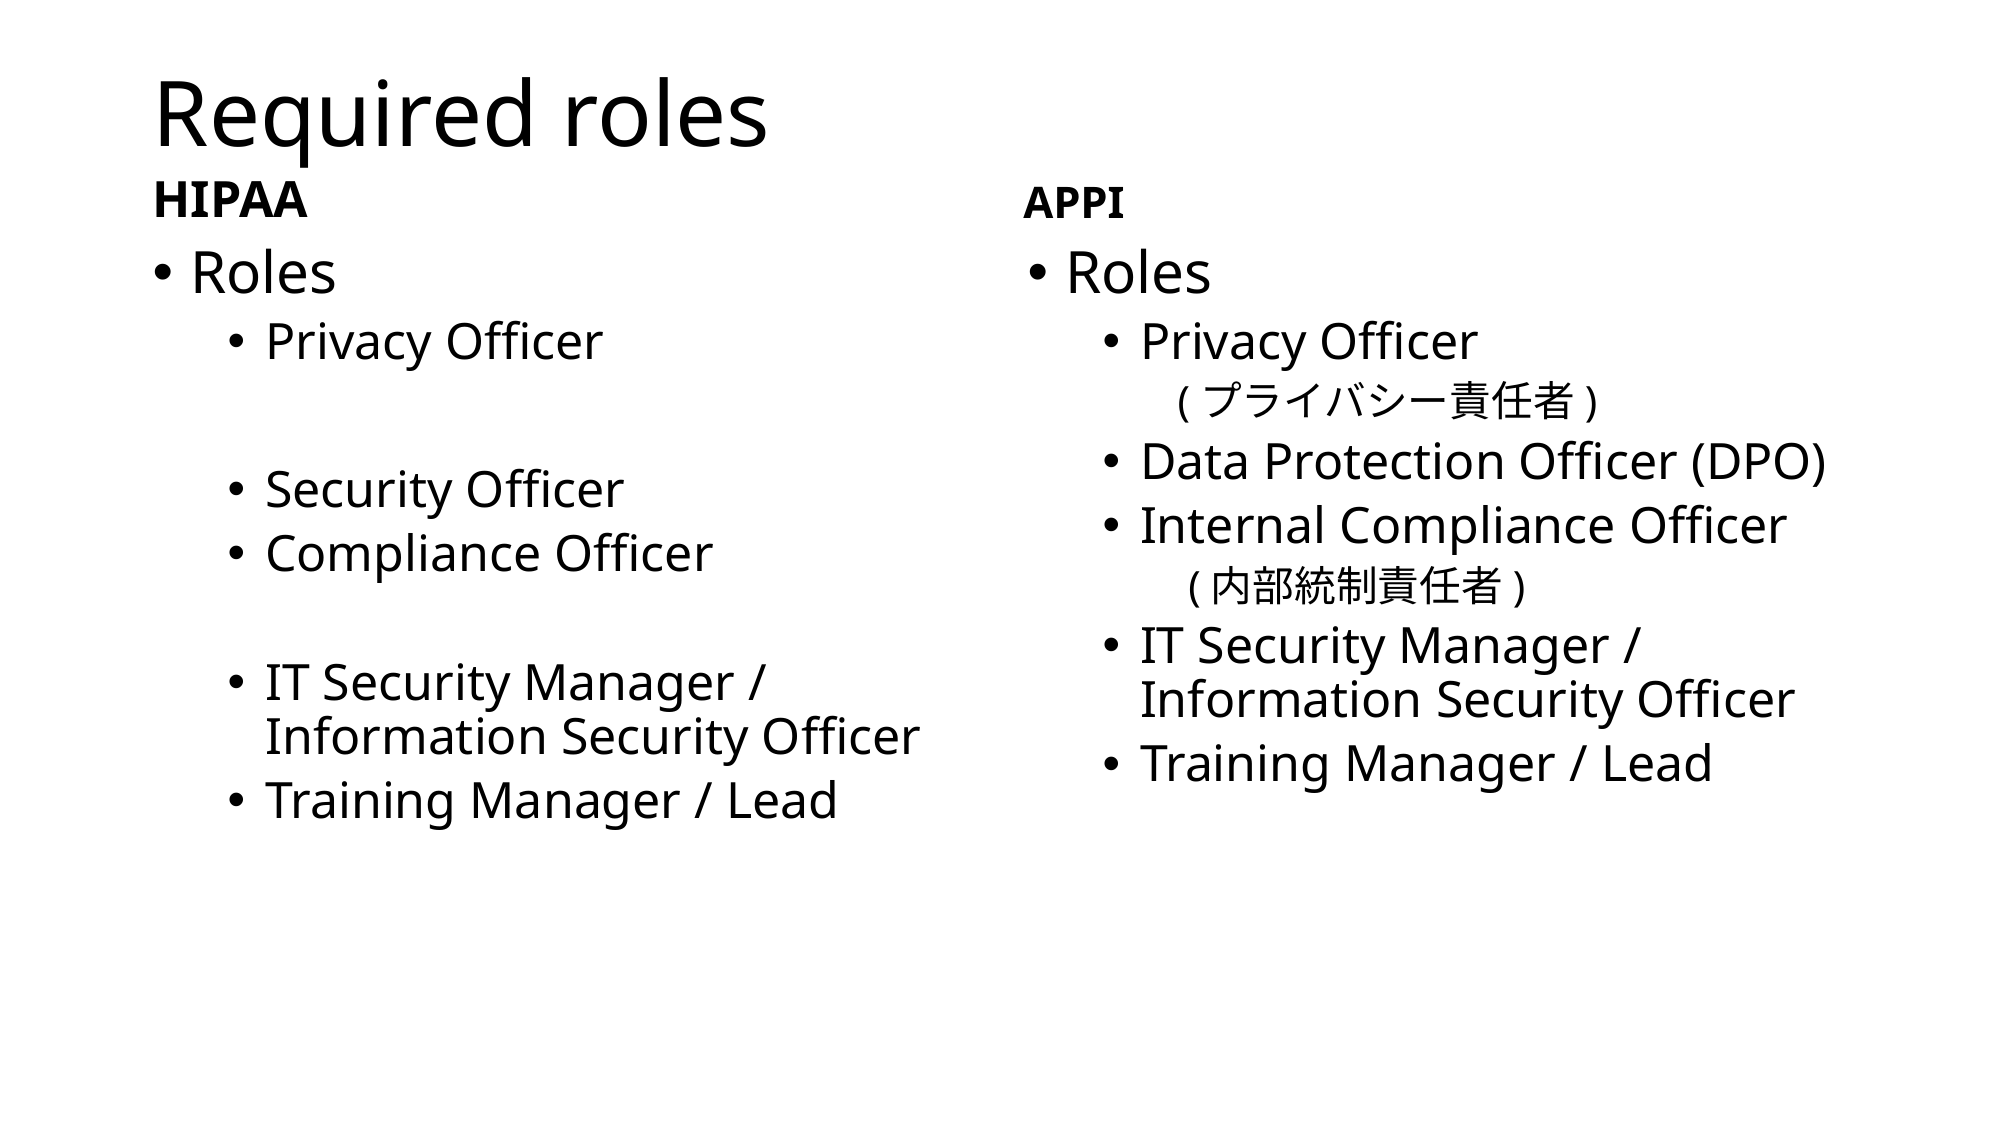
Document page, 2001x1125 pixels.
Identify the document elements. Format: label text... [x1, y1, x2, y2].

list APPI [1008, 173, 1859, 236]
list HIPAA [137, 147, 984, 235]
list Roles Privacy Officer (プライバシー責任者) Data Protection Officer (DPO) Internal Compliance Officer (内部統制責任者) IT Security Manager / Information Security Officer Training Manager / Lead [1012, 235, 1863, 1016]
list Roles Privacy Officer Security Officer Compliance Officer IT Security Manager / Information Security Officer Training Manager / Lead [137, 235, 984, 1016]
title Required roles [137, 59, 1863, 174]
